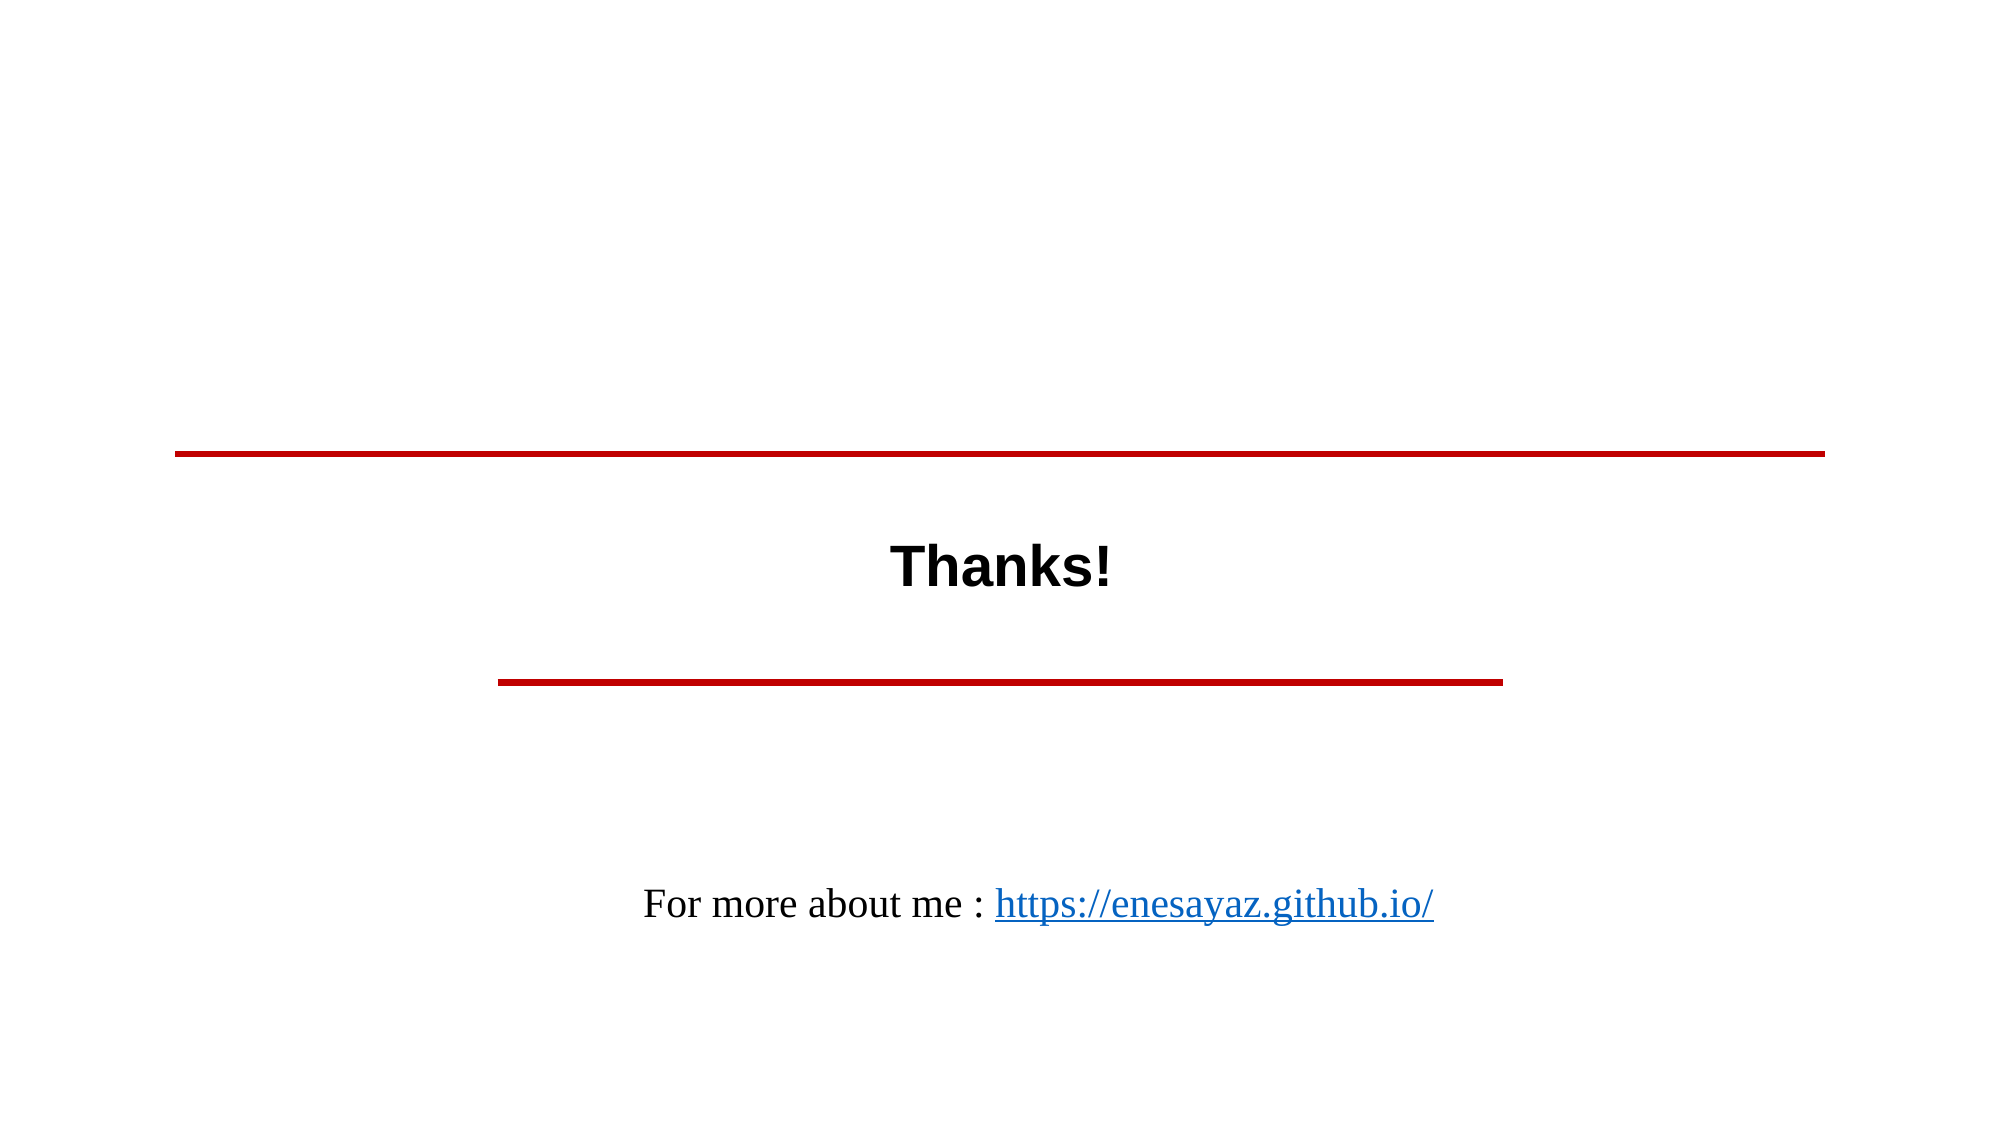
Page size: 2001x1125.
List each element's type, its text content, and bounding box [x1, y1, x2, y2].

text_box For more about me : https://enesayaz.github.io/ [628, 868, 1449, 934]
text_box Thanks! [184, 528, 1820, 625]
